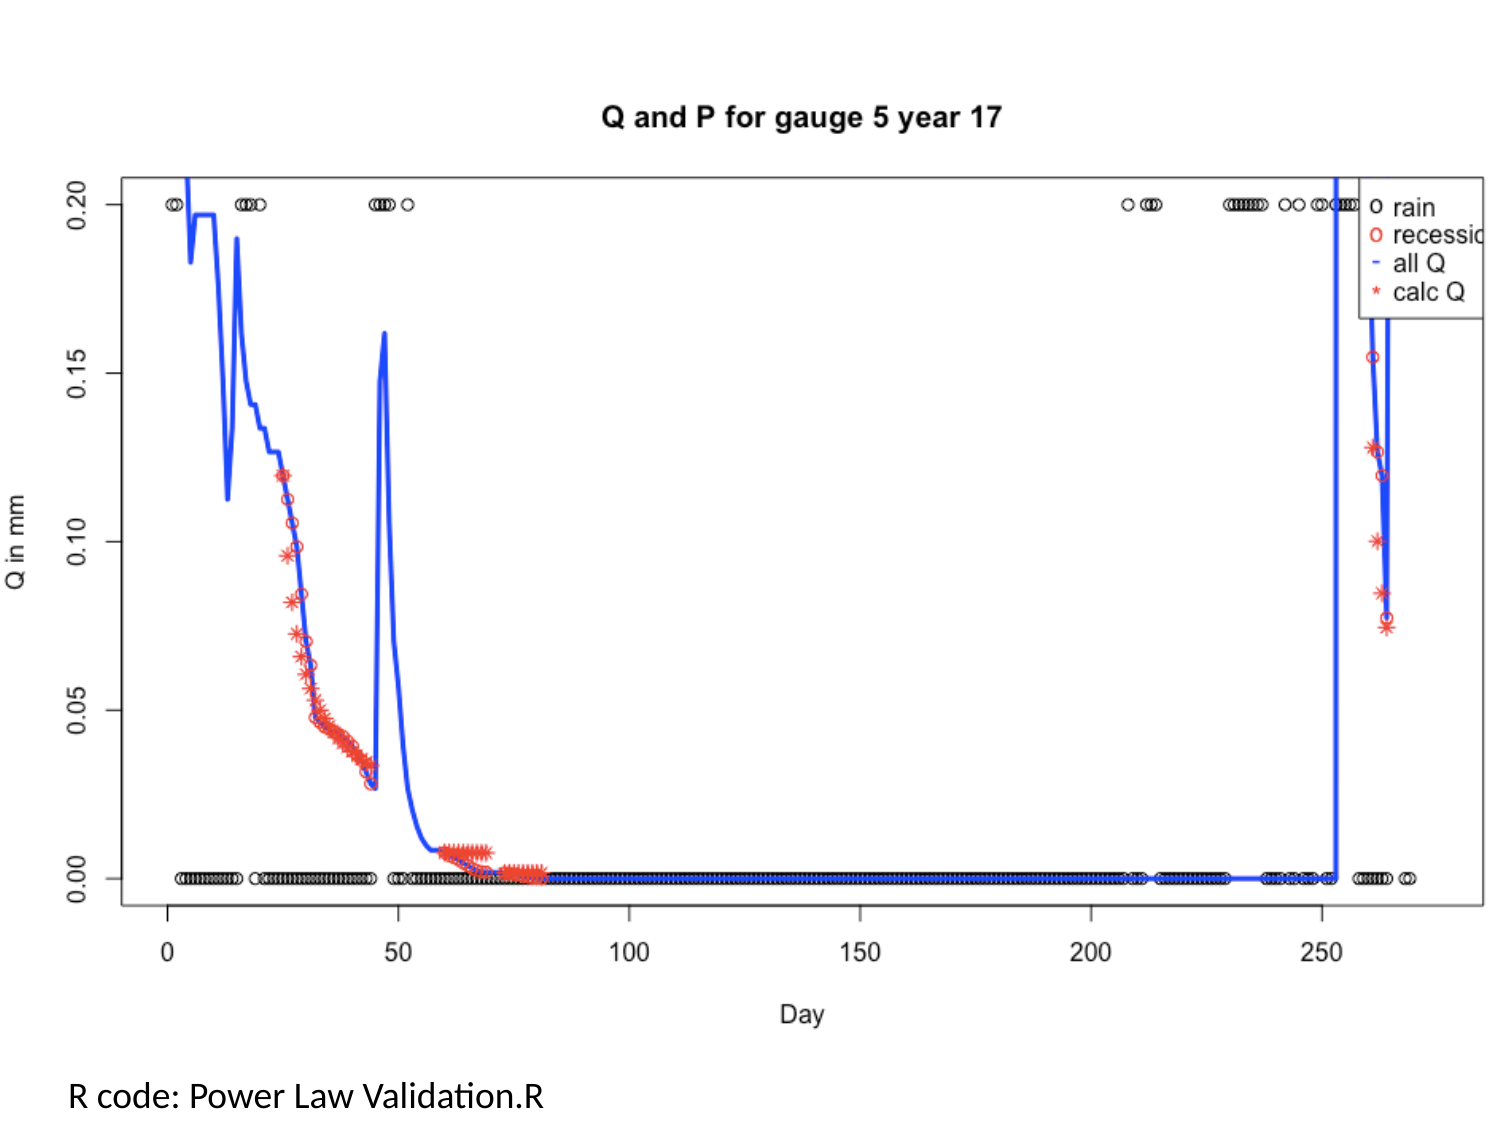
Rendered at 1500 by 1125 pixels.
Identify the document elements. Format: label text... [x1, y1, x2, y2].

picture [0, 83, 1500, 1042]
text_box R code: Power Law Validation.R [53, 1063, 560, 1123]
